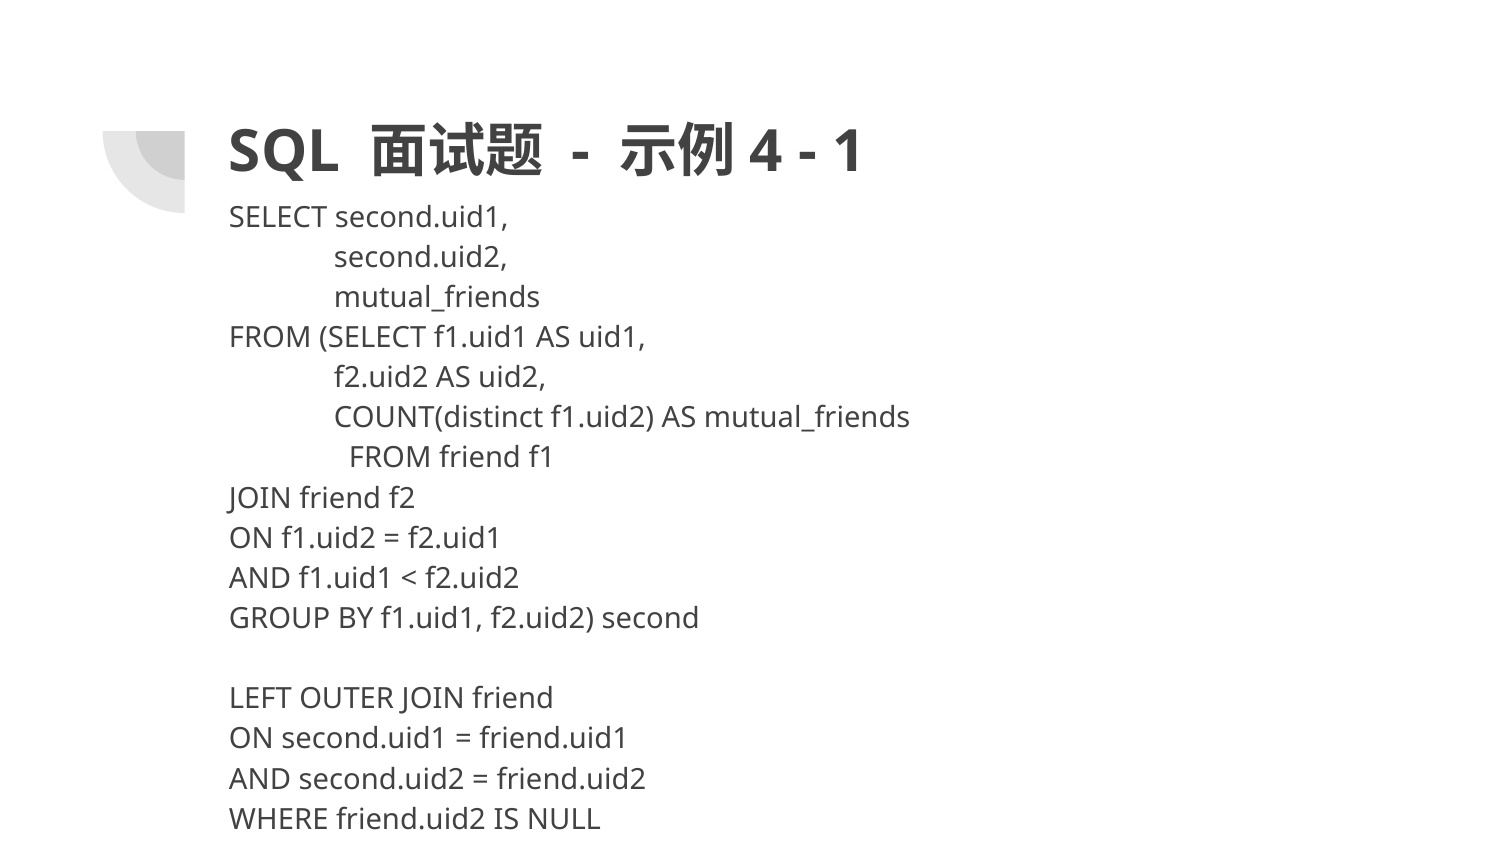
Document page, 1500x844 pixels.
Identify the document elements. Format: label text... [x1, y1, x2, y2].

title SQL 面试题 - 示例4 - 1 [213, 98, 1368, 185]
text_box SELECT second.uid1, second.uid2, mutual_friends FROM (SELECT f1.uid1 AS uid1, f2.uid2 AS uid2, COUNT(distinct f1.uid2) AS mutual_friends FROM friend f1 JOIN friend f2 ON f1.uid2 = f2.uid1 AND f1.uid1 < f2.uid2 GROUP BY f1.uid1, f2.uid2) second LEFT OUTER JOIN friend ON second.uid1 = friend.uid1 AND second.uid2 = friend.uid2 WHERE friend.uid2 IS NULL [190, 185, 939, 843]
